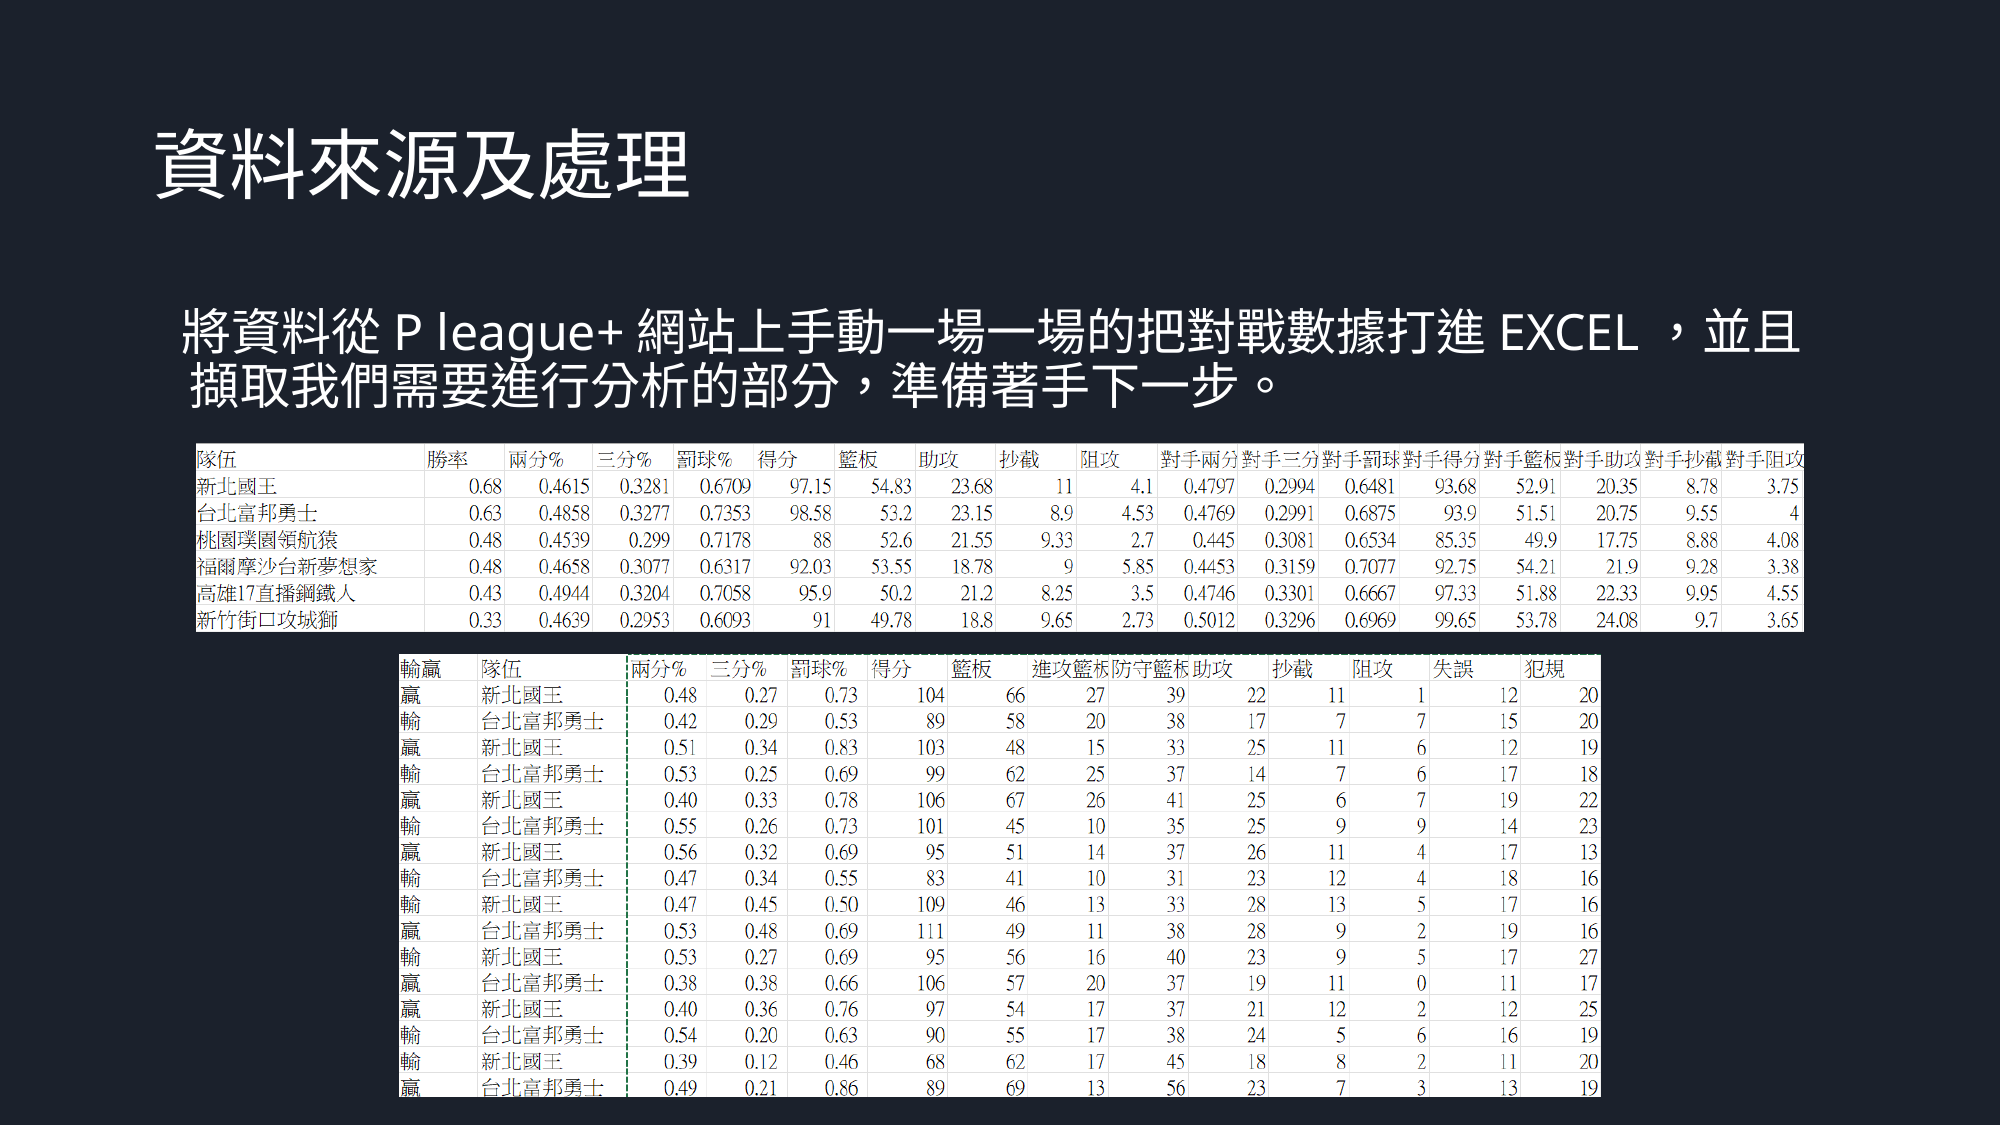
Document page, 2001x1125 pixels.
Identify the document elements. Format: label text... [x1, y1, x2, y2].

title 資料來源及處理 [137, 59, 1863, 278]
picture [196, 443, 1804, 632]
picture [399, 654, 1601, 1097]
list 將資料從P league+網站上手動一場一場的把對戰數據打進EXCEL，並且擷取我們需要進行分析的部分，準備著手下一步。 [137, 299, 1863, 1014]
